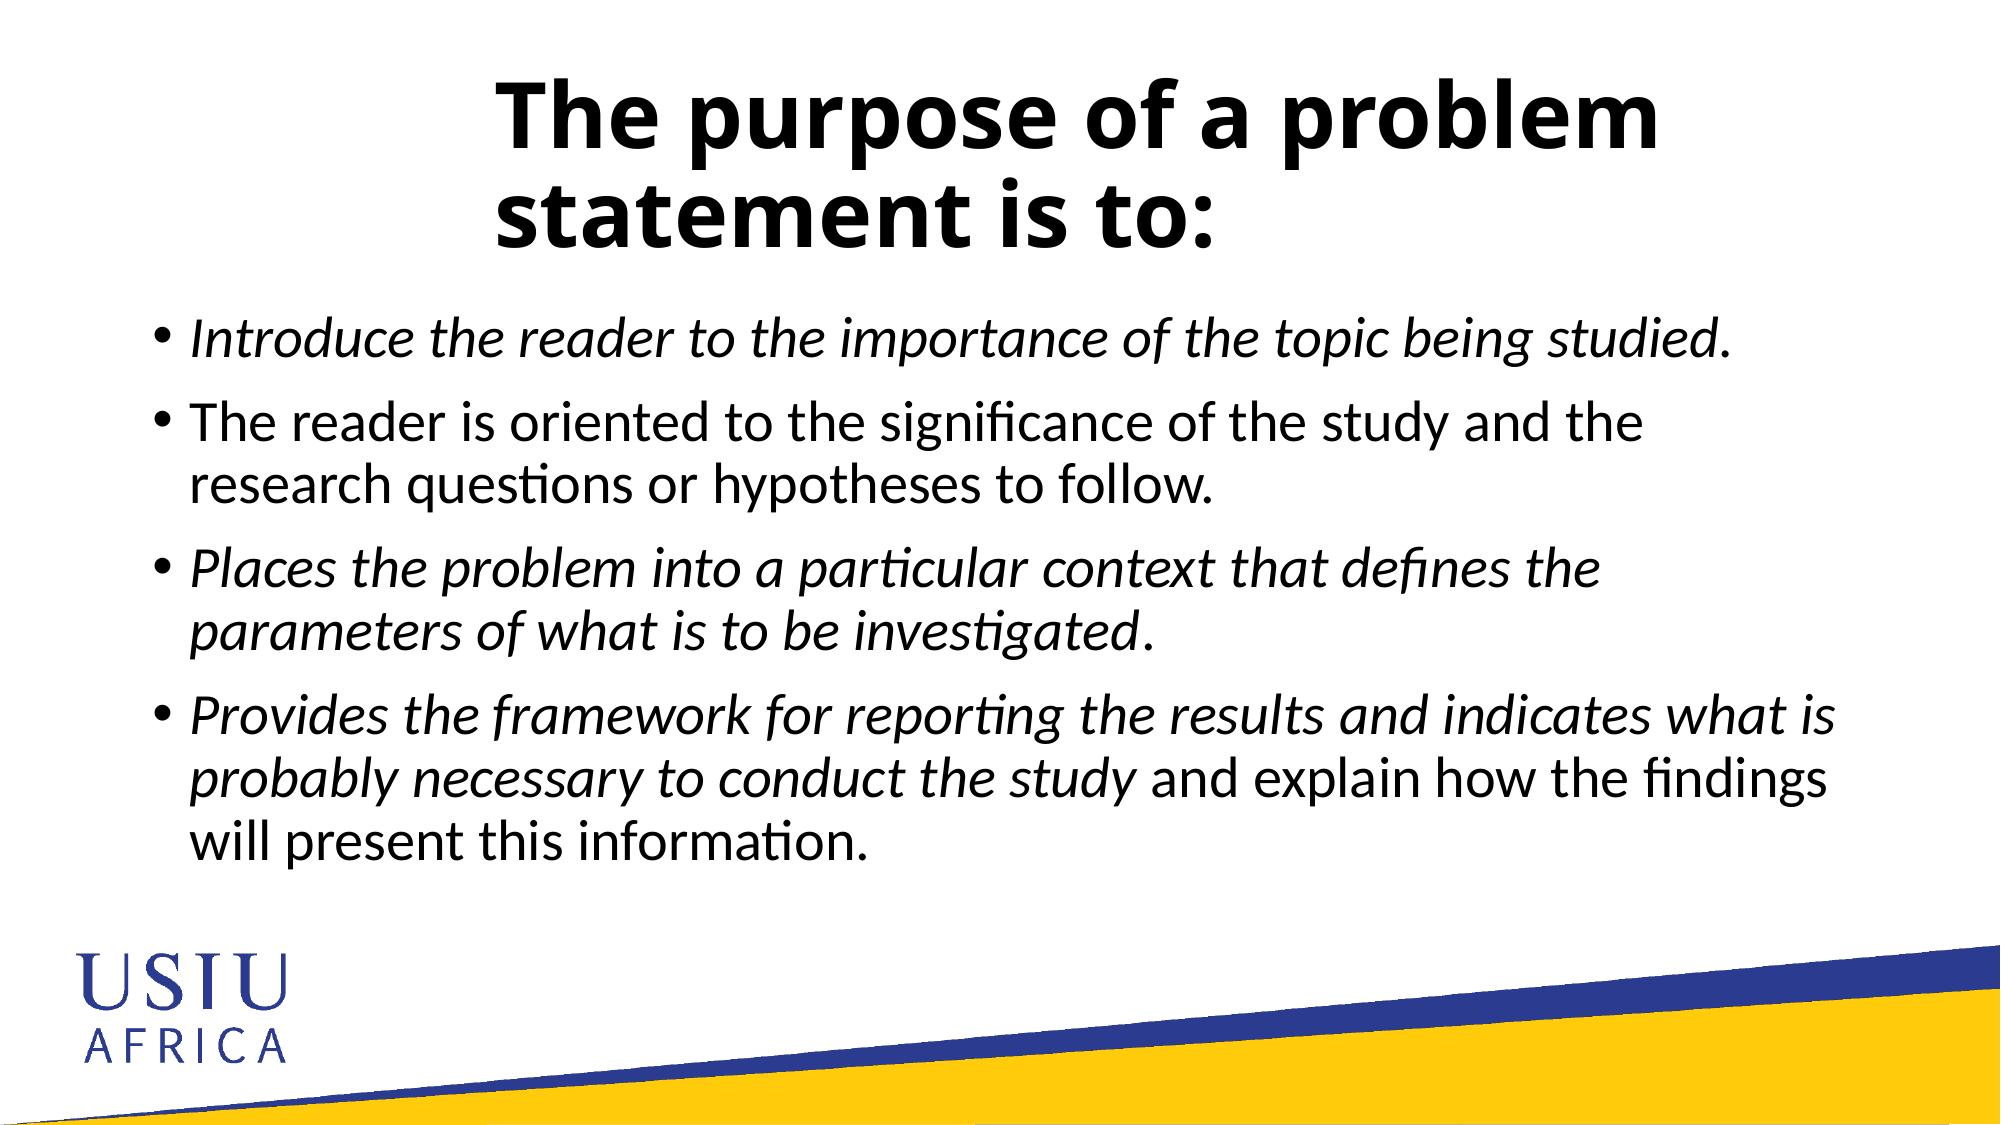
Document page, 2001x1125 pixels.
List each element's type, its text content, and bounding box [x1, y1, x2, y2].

list Introduce the reader to the importance of the topic being studied. The reader is oriented to the significance of the study and the research questions or hypotheses to follow. Places the problem into a particular context that defines the parameters of what is to be investigated. Provides the framework for reporting the results and indicates what is probably necessary to conduct the study and explain how the findings will present this information. [137, 299, 1863, 1014]
picture [0, 0, 2000, 1125]
title The purpose of a problem statement is to: [479, 59, 1863, 278]
